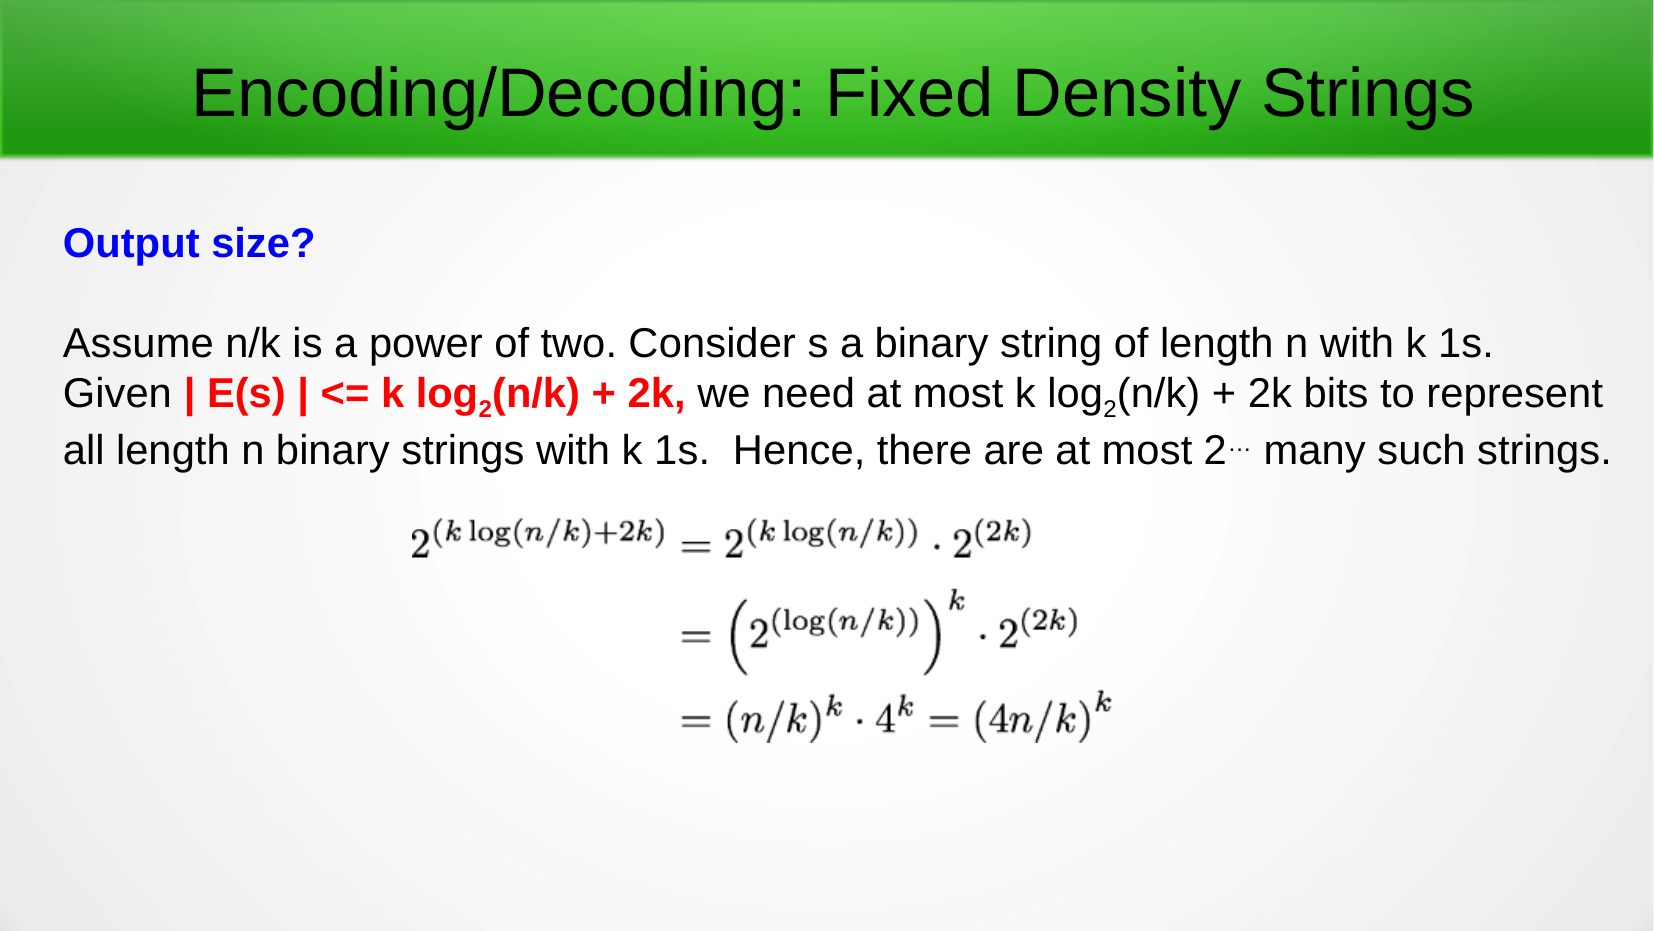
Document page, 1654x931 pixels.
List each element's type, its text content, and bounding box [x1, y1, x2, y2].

text_box Encoding/Decoding: Fixed Density Strings [48, 35, 1620, 142]
text_box Output size? Assume n/k is a power of two. Consider s a binary string of length n with k 1s. Given | E(s) | <= k log2(n/k) + 2k, we need at most k log2(n/k) + 2k bits to represent all length n binary strings with k 1s. Hence, there are at most 2… many such strings. [48, 208, 1654, 480]
picture [0, 0, 1654, 931]
